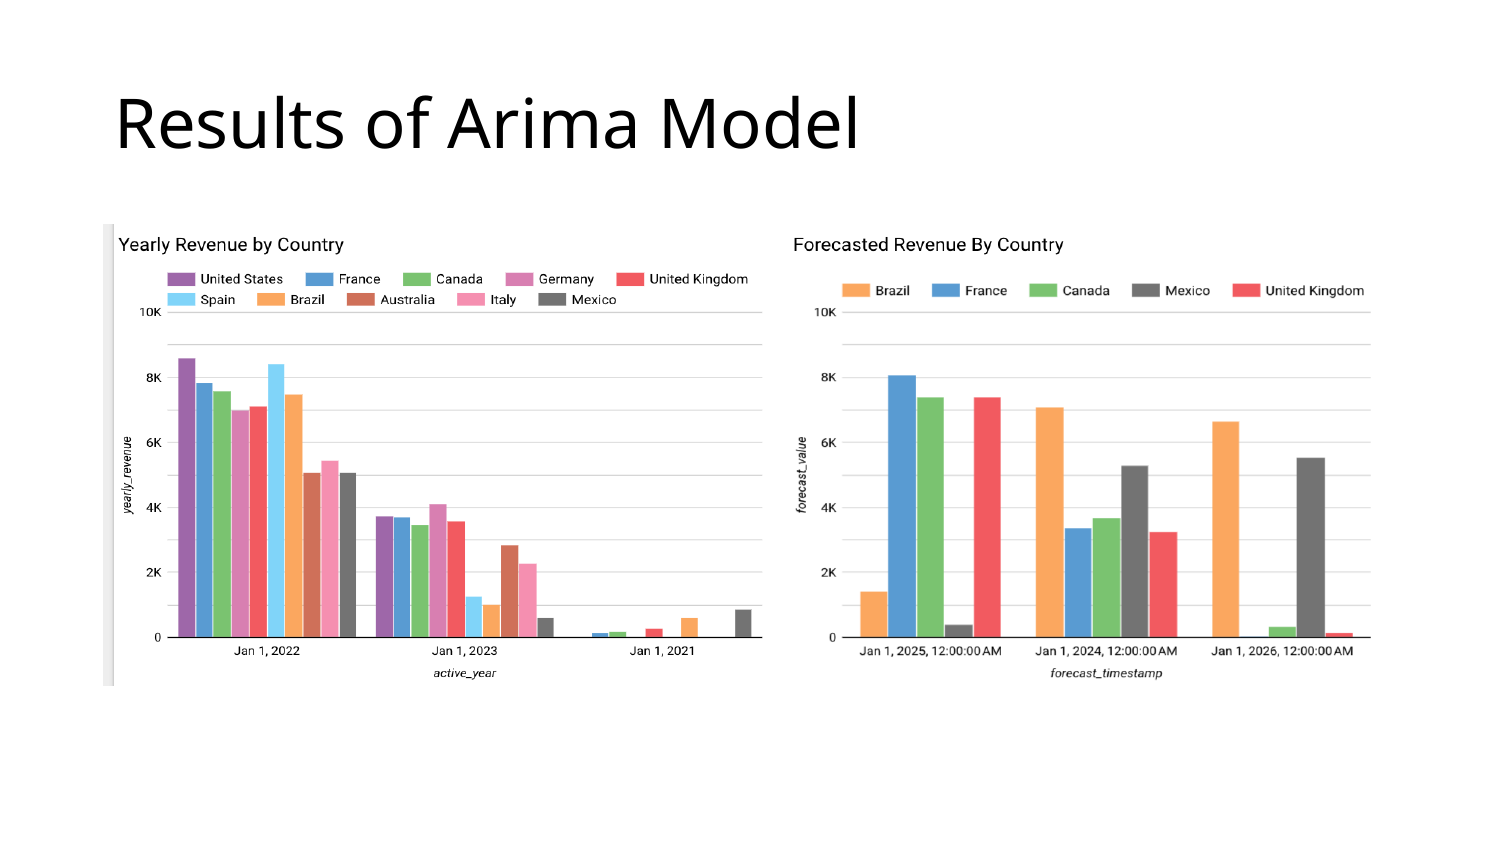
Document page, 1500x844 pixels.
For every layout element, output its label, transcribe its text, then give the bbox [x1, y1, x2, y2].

picture [102, 224, 1398, 686]
title Results of Arima Model [103, 44, 1397, 208]
